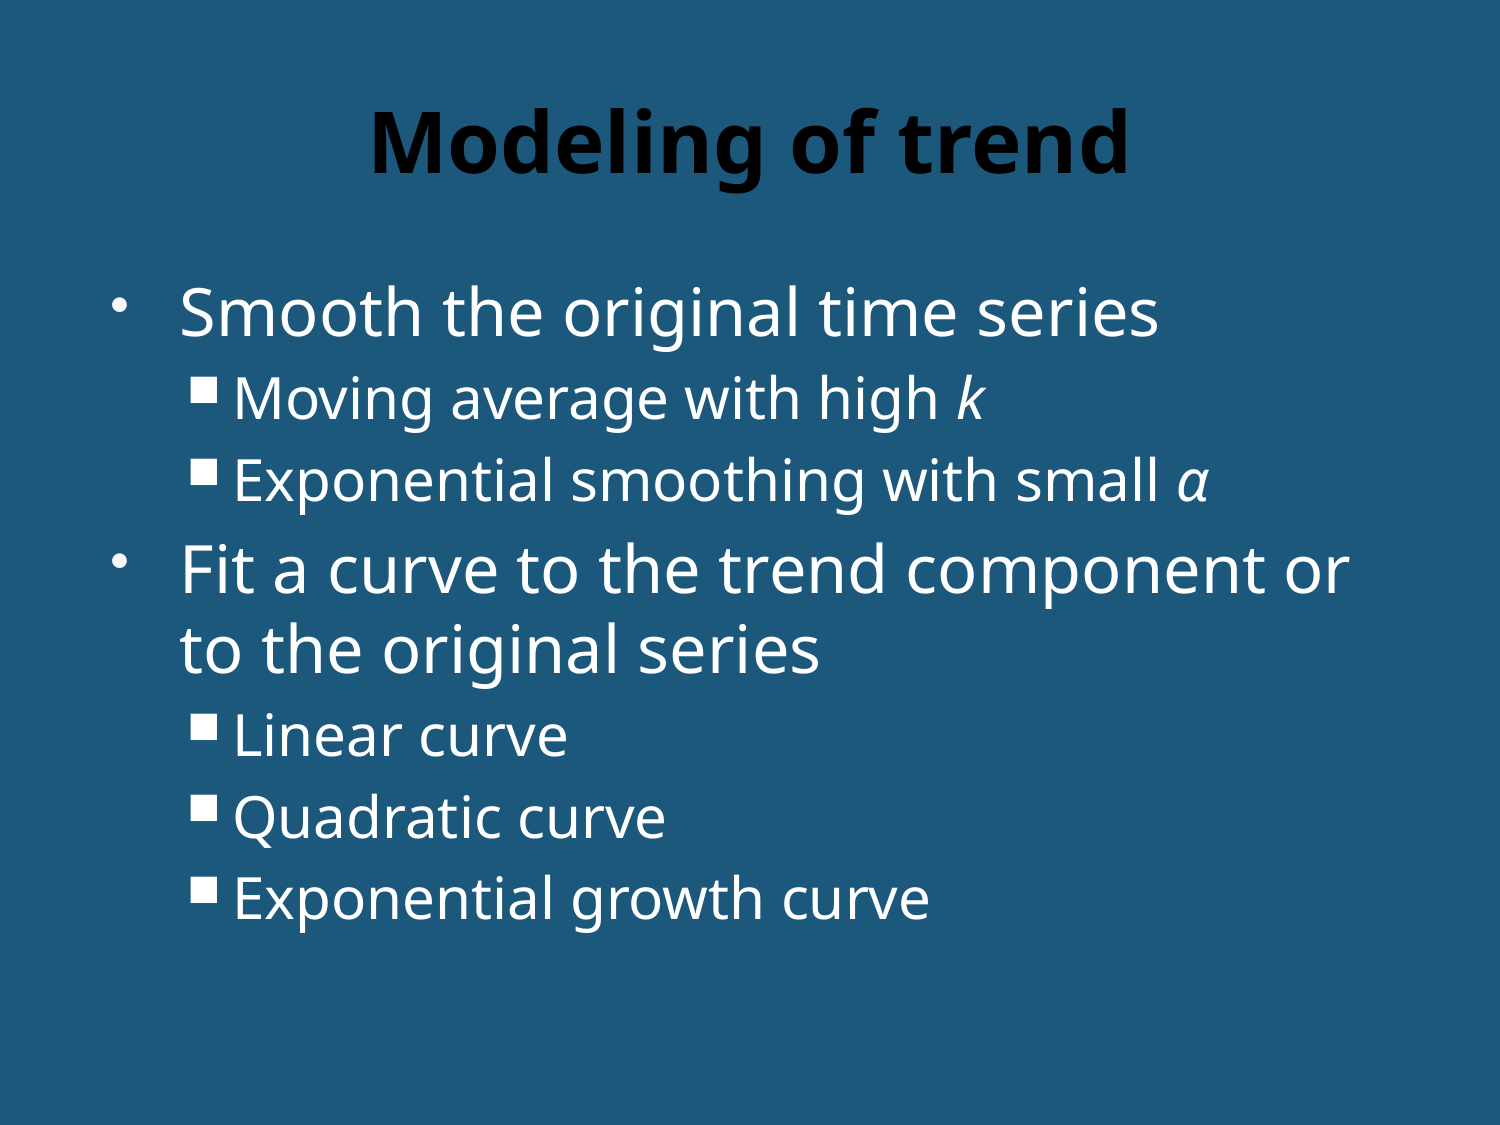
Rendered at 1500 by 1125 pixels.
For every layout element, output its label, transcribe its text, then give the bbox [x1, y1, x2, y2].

list Smooth the original time series Moving average with high k Exponential smoothing with small α Fit a curve to the trend component or to the original series Linear curve Quadratic curve Exponential growth curve [75, 262, 1425, 1035]
title Modeling of trend [75, 45, 1425, 233]
